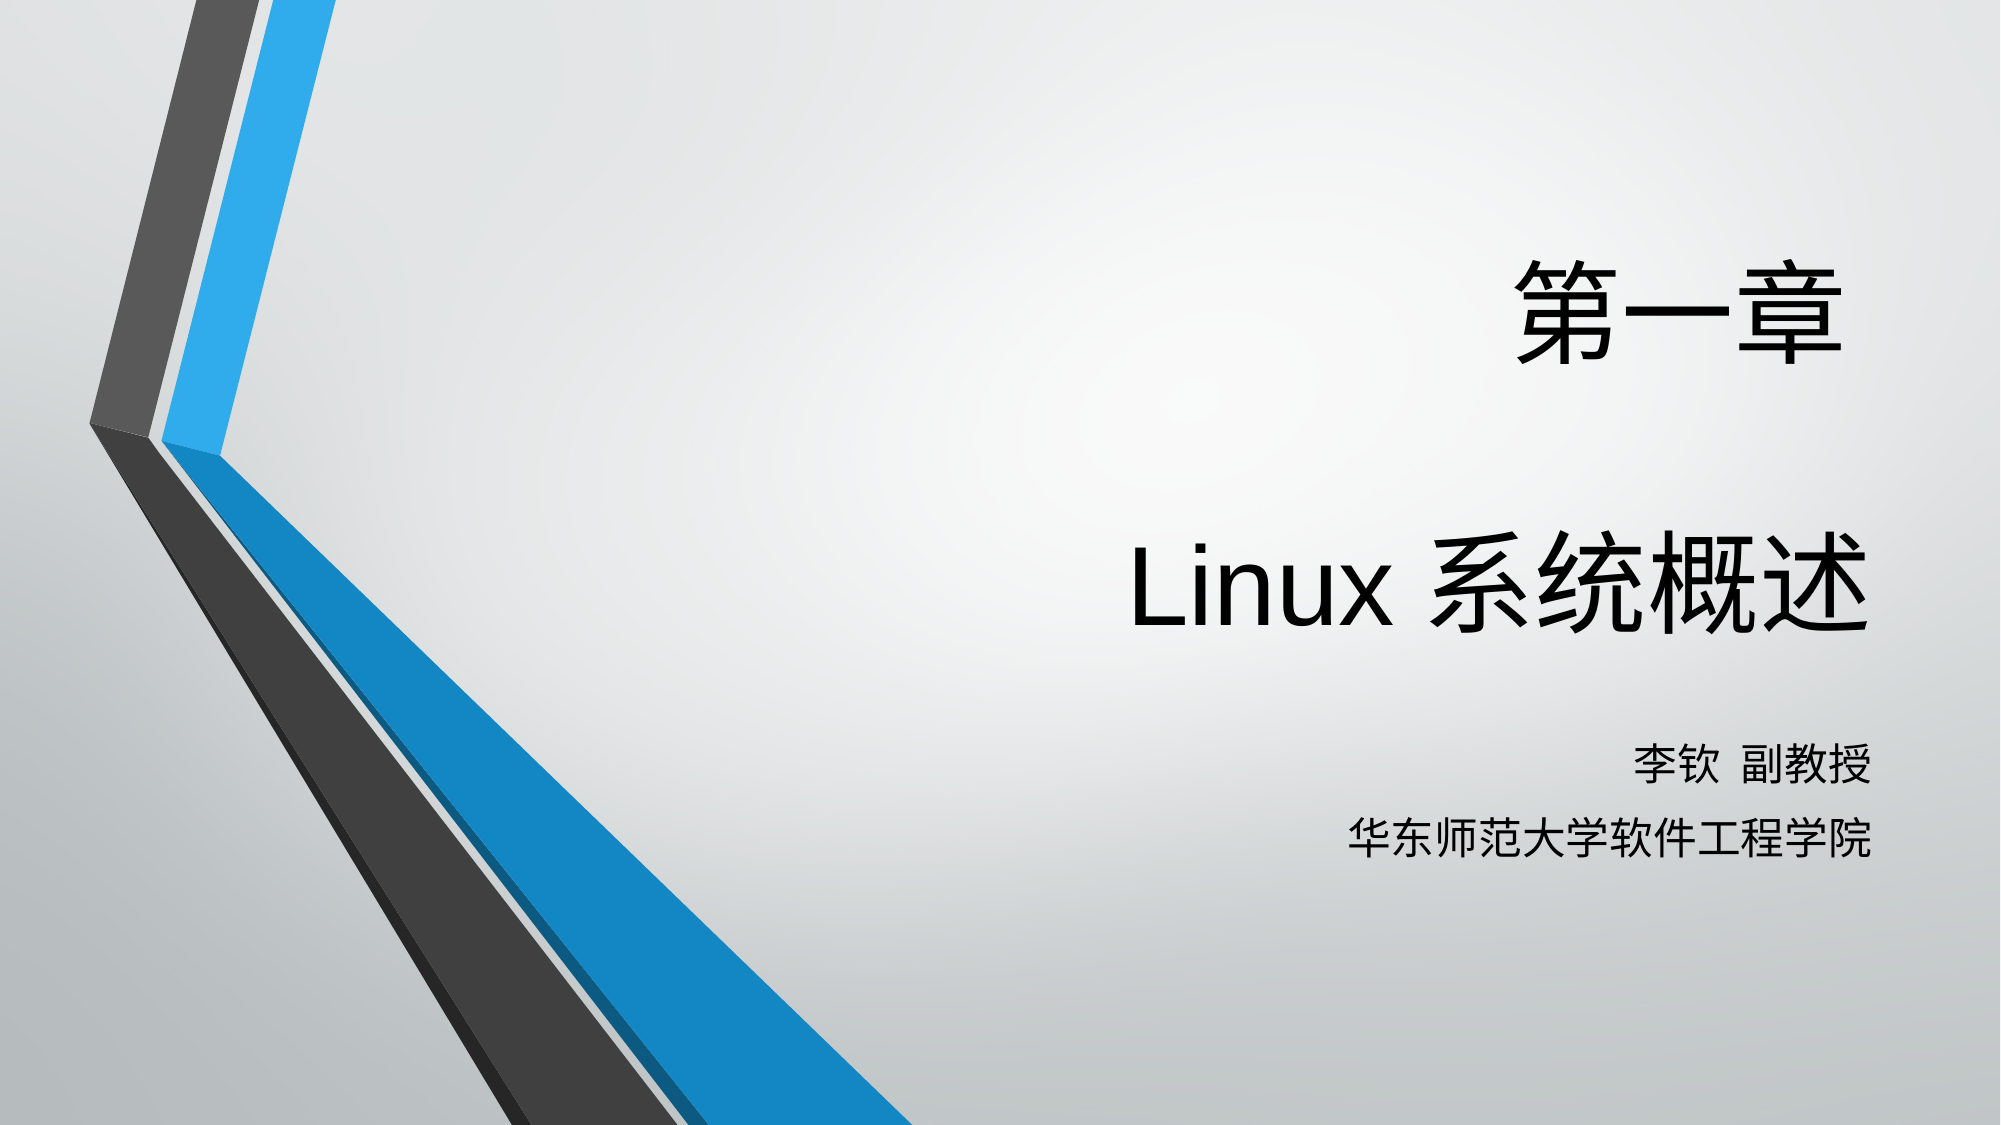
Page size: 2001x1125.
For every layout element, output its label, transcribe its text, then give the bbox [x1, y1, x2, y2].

subtitle 李钦 副教授 华东师范大学软件工程学院 [740, 655, 1887, 884]
title 第一章 Linux系统概述 [455, 183, 1887, 656]
